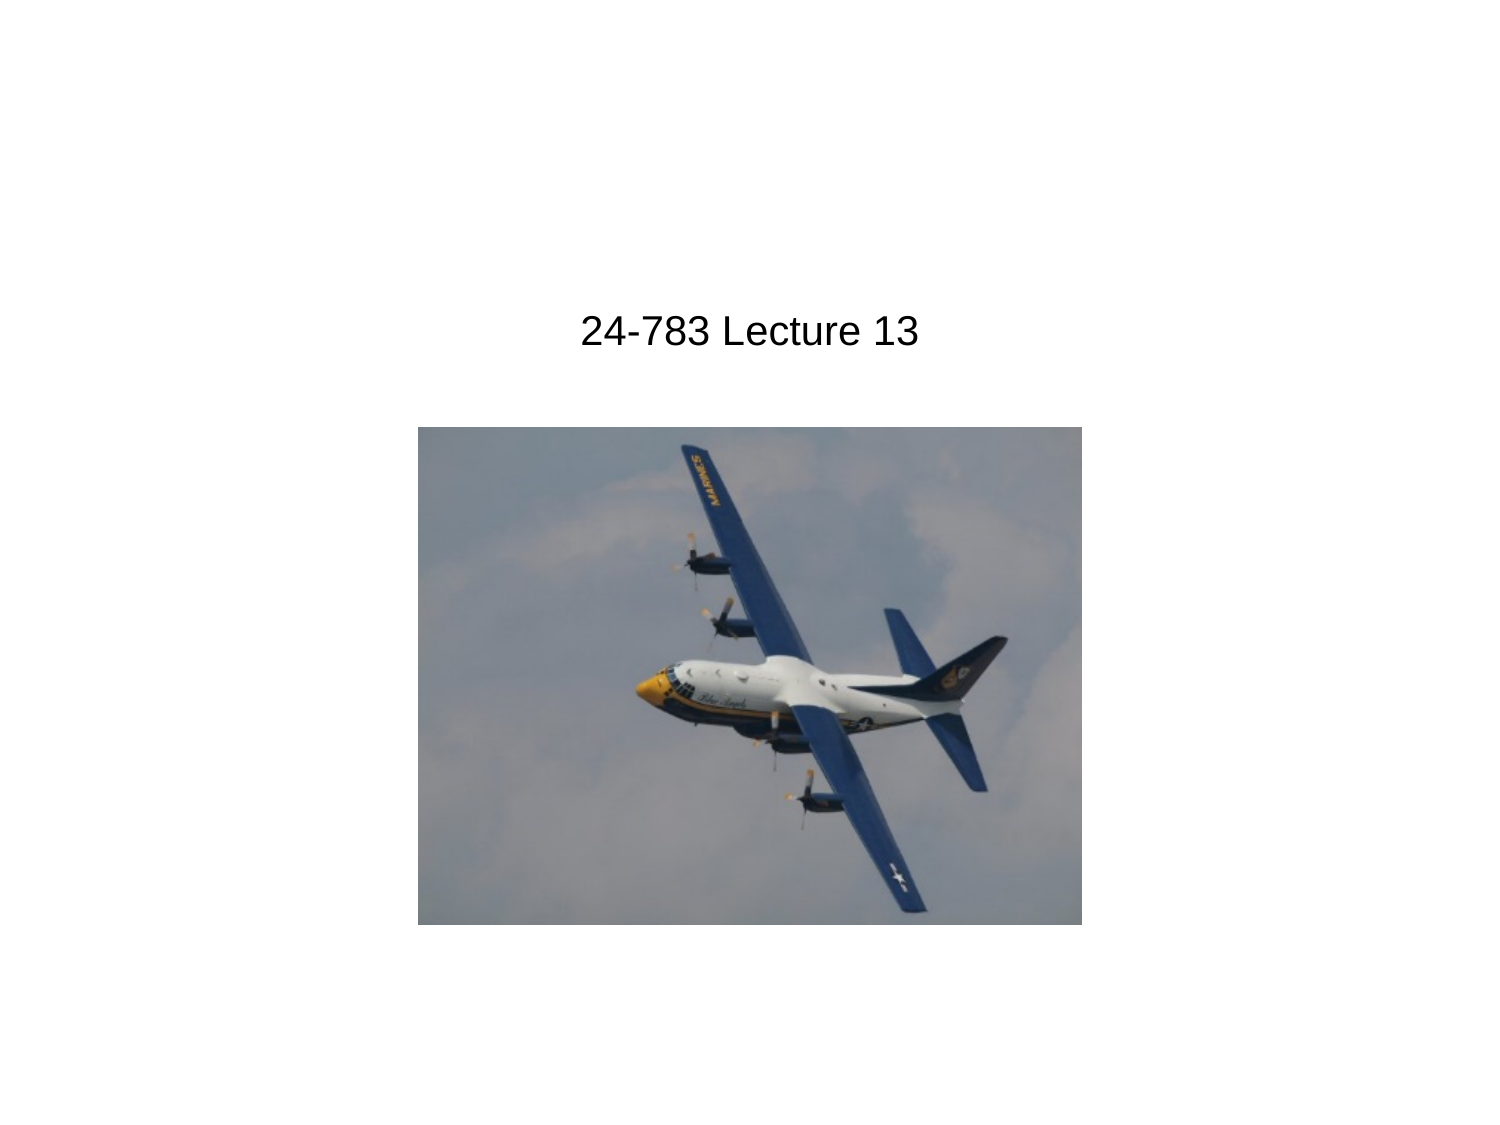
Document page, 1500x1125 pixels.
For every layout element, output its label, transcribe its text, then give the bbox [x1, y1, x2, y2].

picture [417, 426, 1083, 926]
title 24-783 Lecture 13 [112, 208, 1388, 450]
